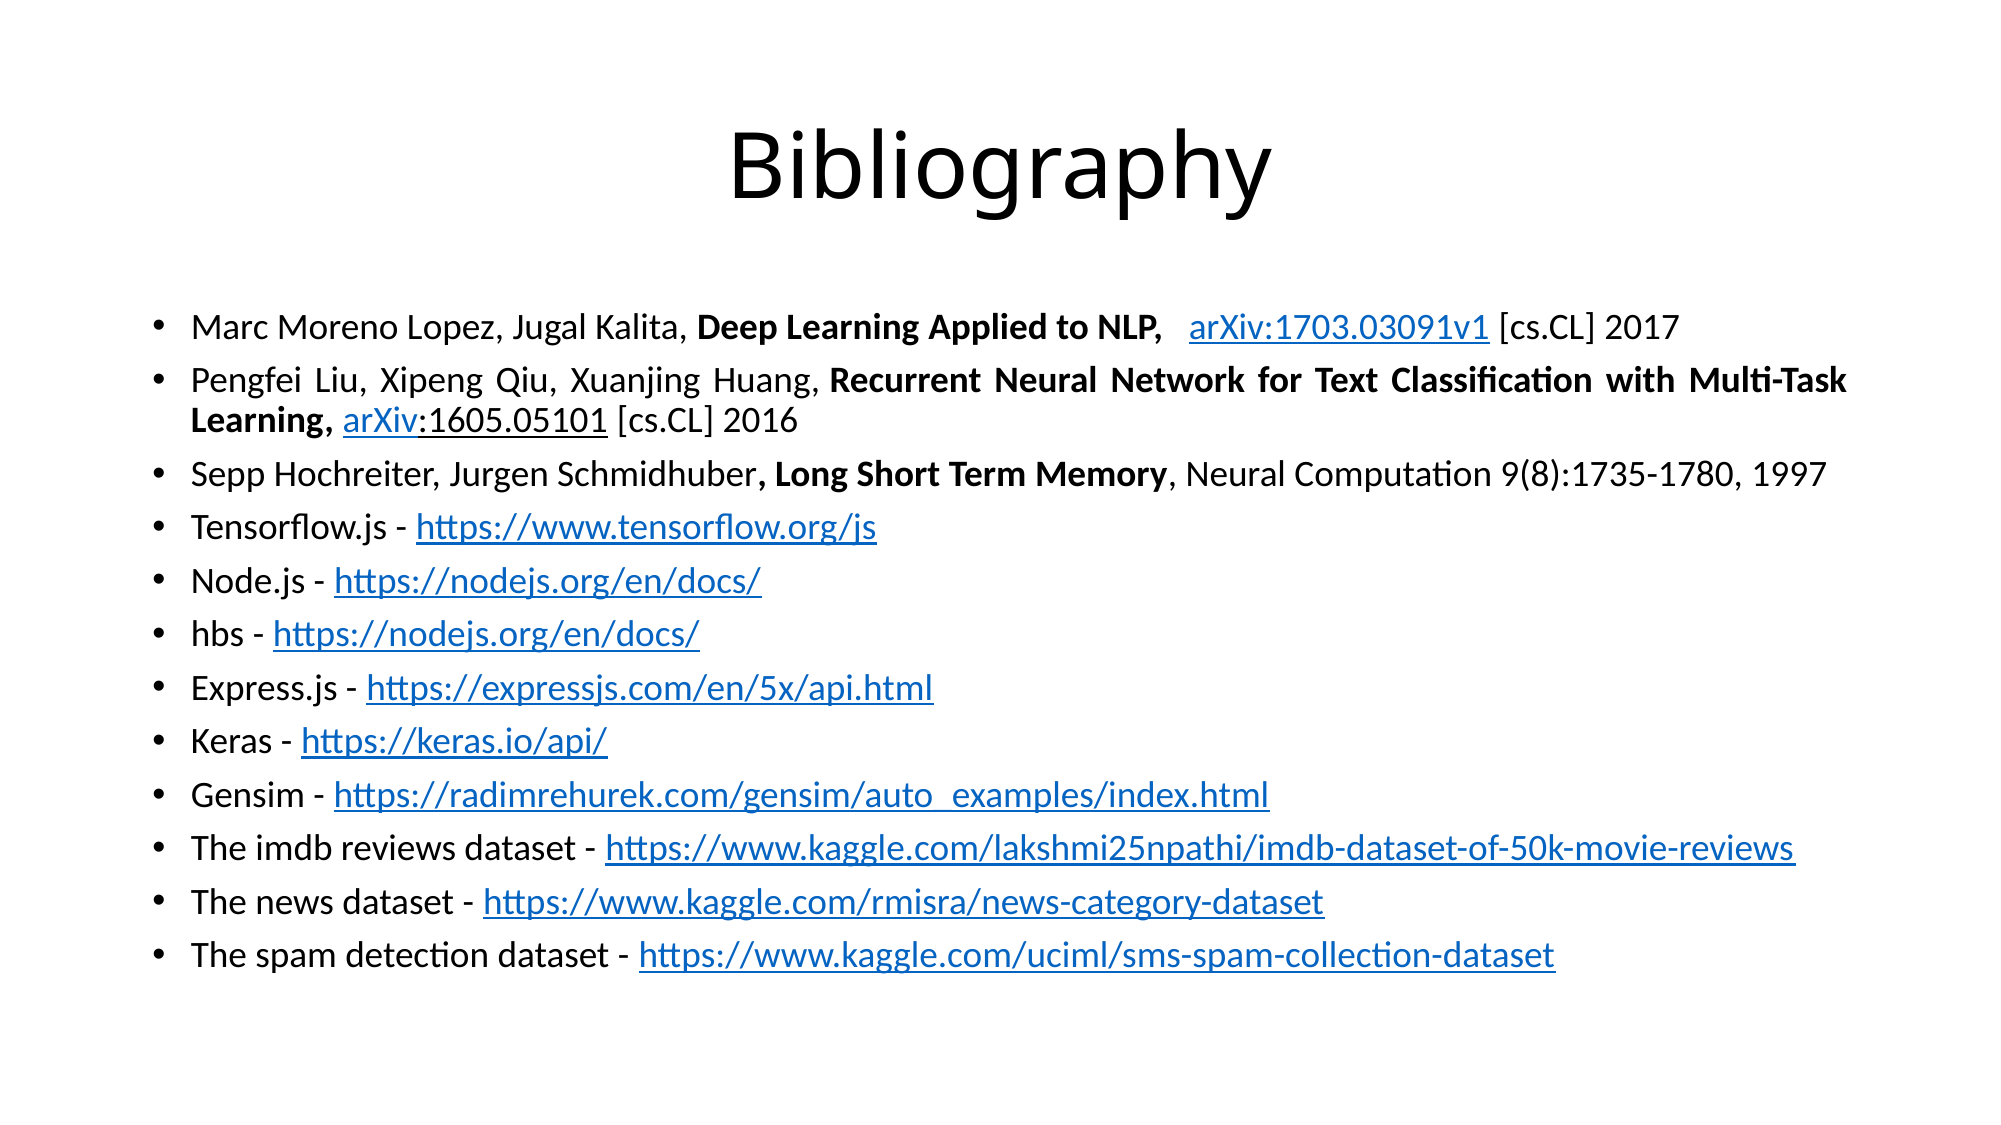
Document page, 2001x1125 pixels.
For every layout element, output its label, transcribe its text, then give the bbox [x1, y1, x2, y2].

title Bibliography [137, 59, 1863, 278]
list Marc Moreno Lopez, Jugal Kalita, Deep Learning Applied to NLP, arXiv:1703.03091v1 [cs.CL] 2017 Pengfei Liu, Xipeng Qiu, Xuanjing Huang, Recurrent Neural Network for Text Classification with Multi-Task Learning, arXiv:1605.05101 [cs.CL] 2016 Sepp Hochreiter, Jurgen Schmidhuber, Long Short Term Memory, Neural Computation 9(8):1735-1780, 1997 Tensorflow.js - https://www.tensorflow.org/js Node.js - https://nodejs.org/en/docs/ hbs - https://nodejs.org/en/docs/ Express.js - https://expressjs.com/en/5x/api.html Keras - https://keras.io/api/ Gensim - https://radimrehurek.com/gensim/auto_examples/index.html The imdb reviews dataset - https://www.kaggle.com/lakshmi25npathi/imdb-dataset-of-50k-movie-reviews The news dataset - https://www.kaggle.com/rmisra/news-category-dataset The spam detection dataset - https://www.kaggle.com/uciml/sms-spam-collection-dataset [137, 299, 1863, 1014]
